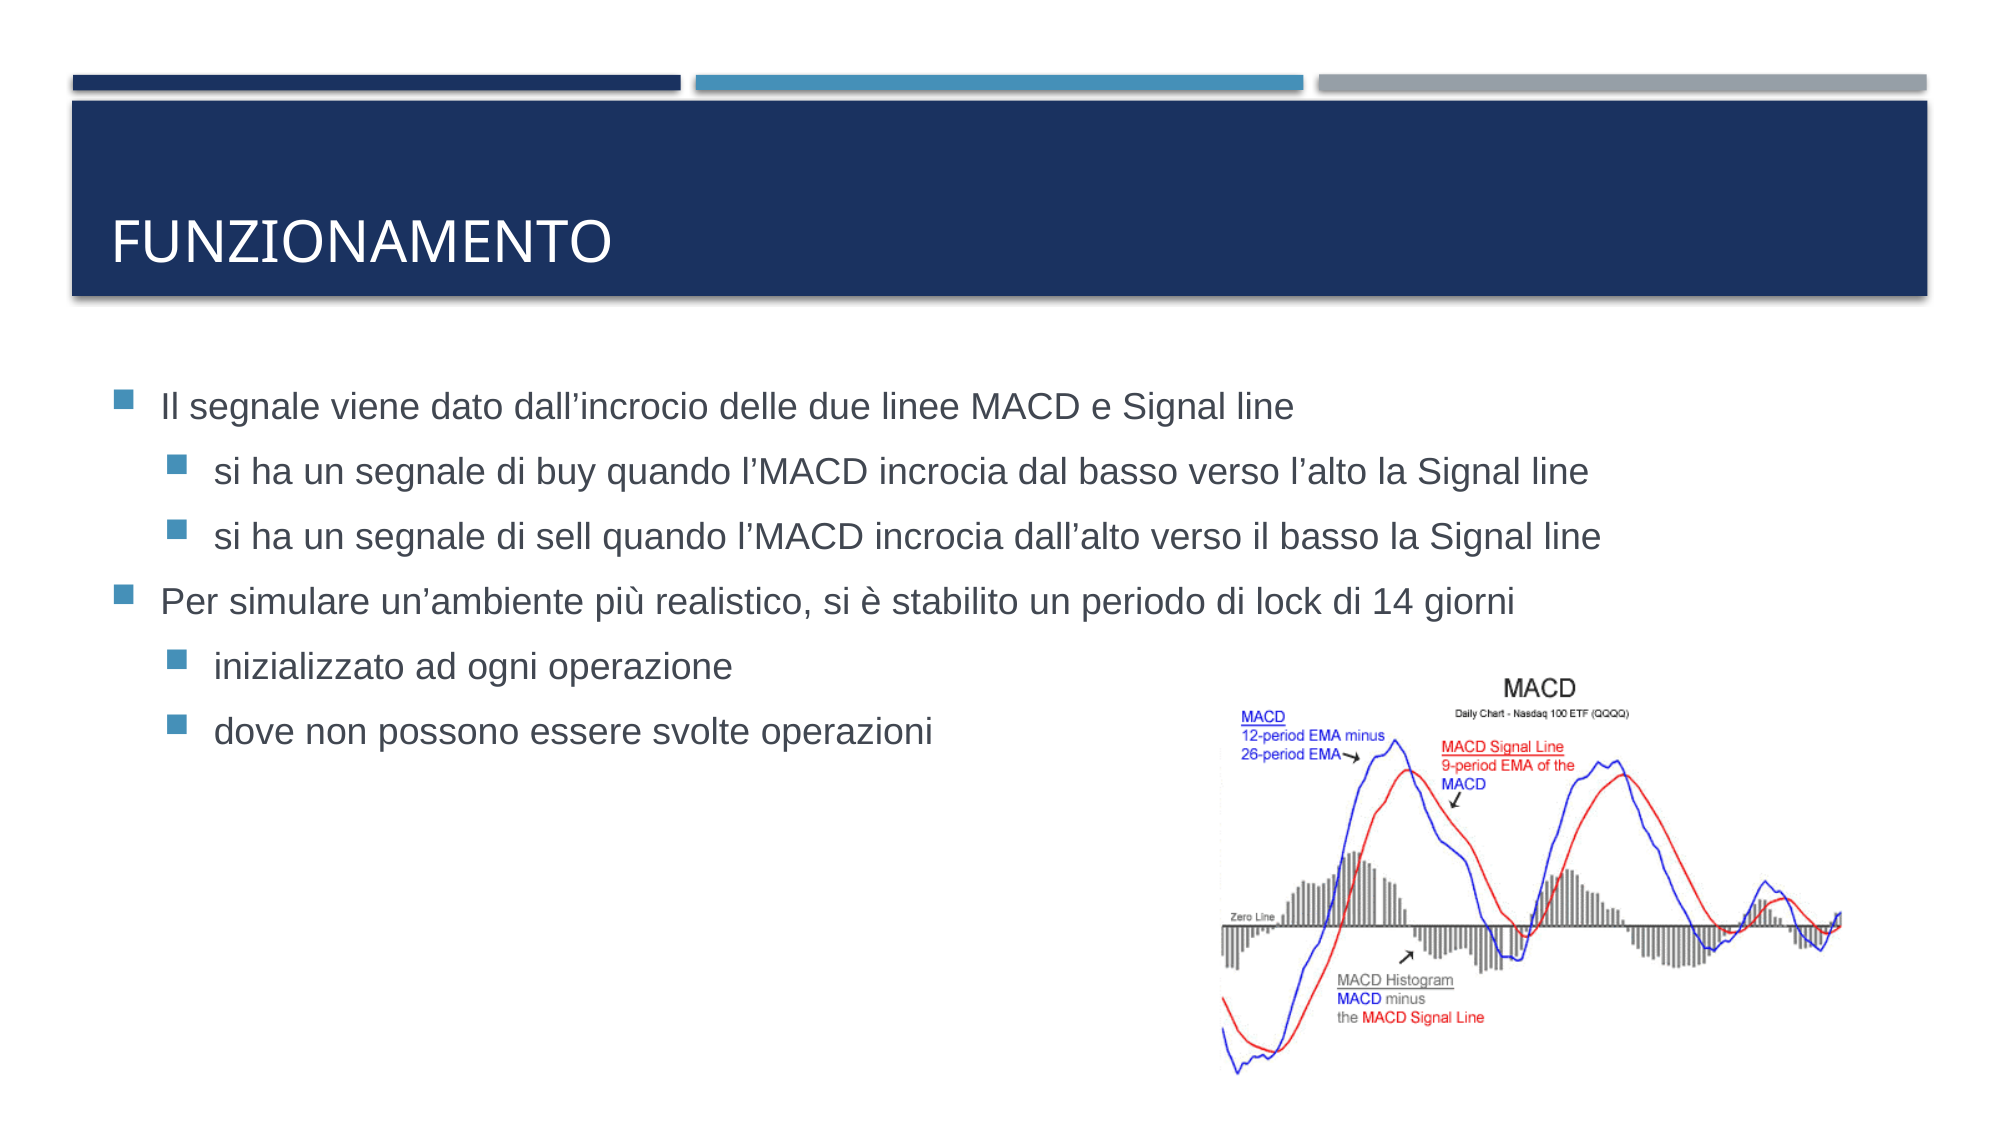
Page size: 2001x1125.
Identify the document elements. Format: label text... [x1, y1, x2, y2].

picture [1204, 666, 1878, 1090]
list Il segnale viene dato dall’incrocio delle due linee MACD e Signal line si ha un segnale di buy quando l’MACD incrocia dal basso verso l’alto la Signal line si ha un segnale di sell quando l’MACD incrocia dall’alto verso il basso la Signal line Per simulare un’ambiente più realistico, si è stabilito un periodo di lock di 14 giorni inizializzato ad ogni operazione dove non possono essere svolte operazioni [95, 265, 1905, 869]
title Funzionamento [95, 115, 1905, 265]
